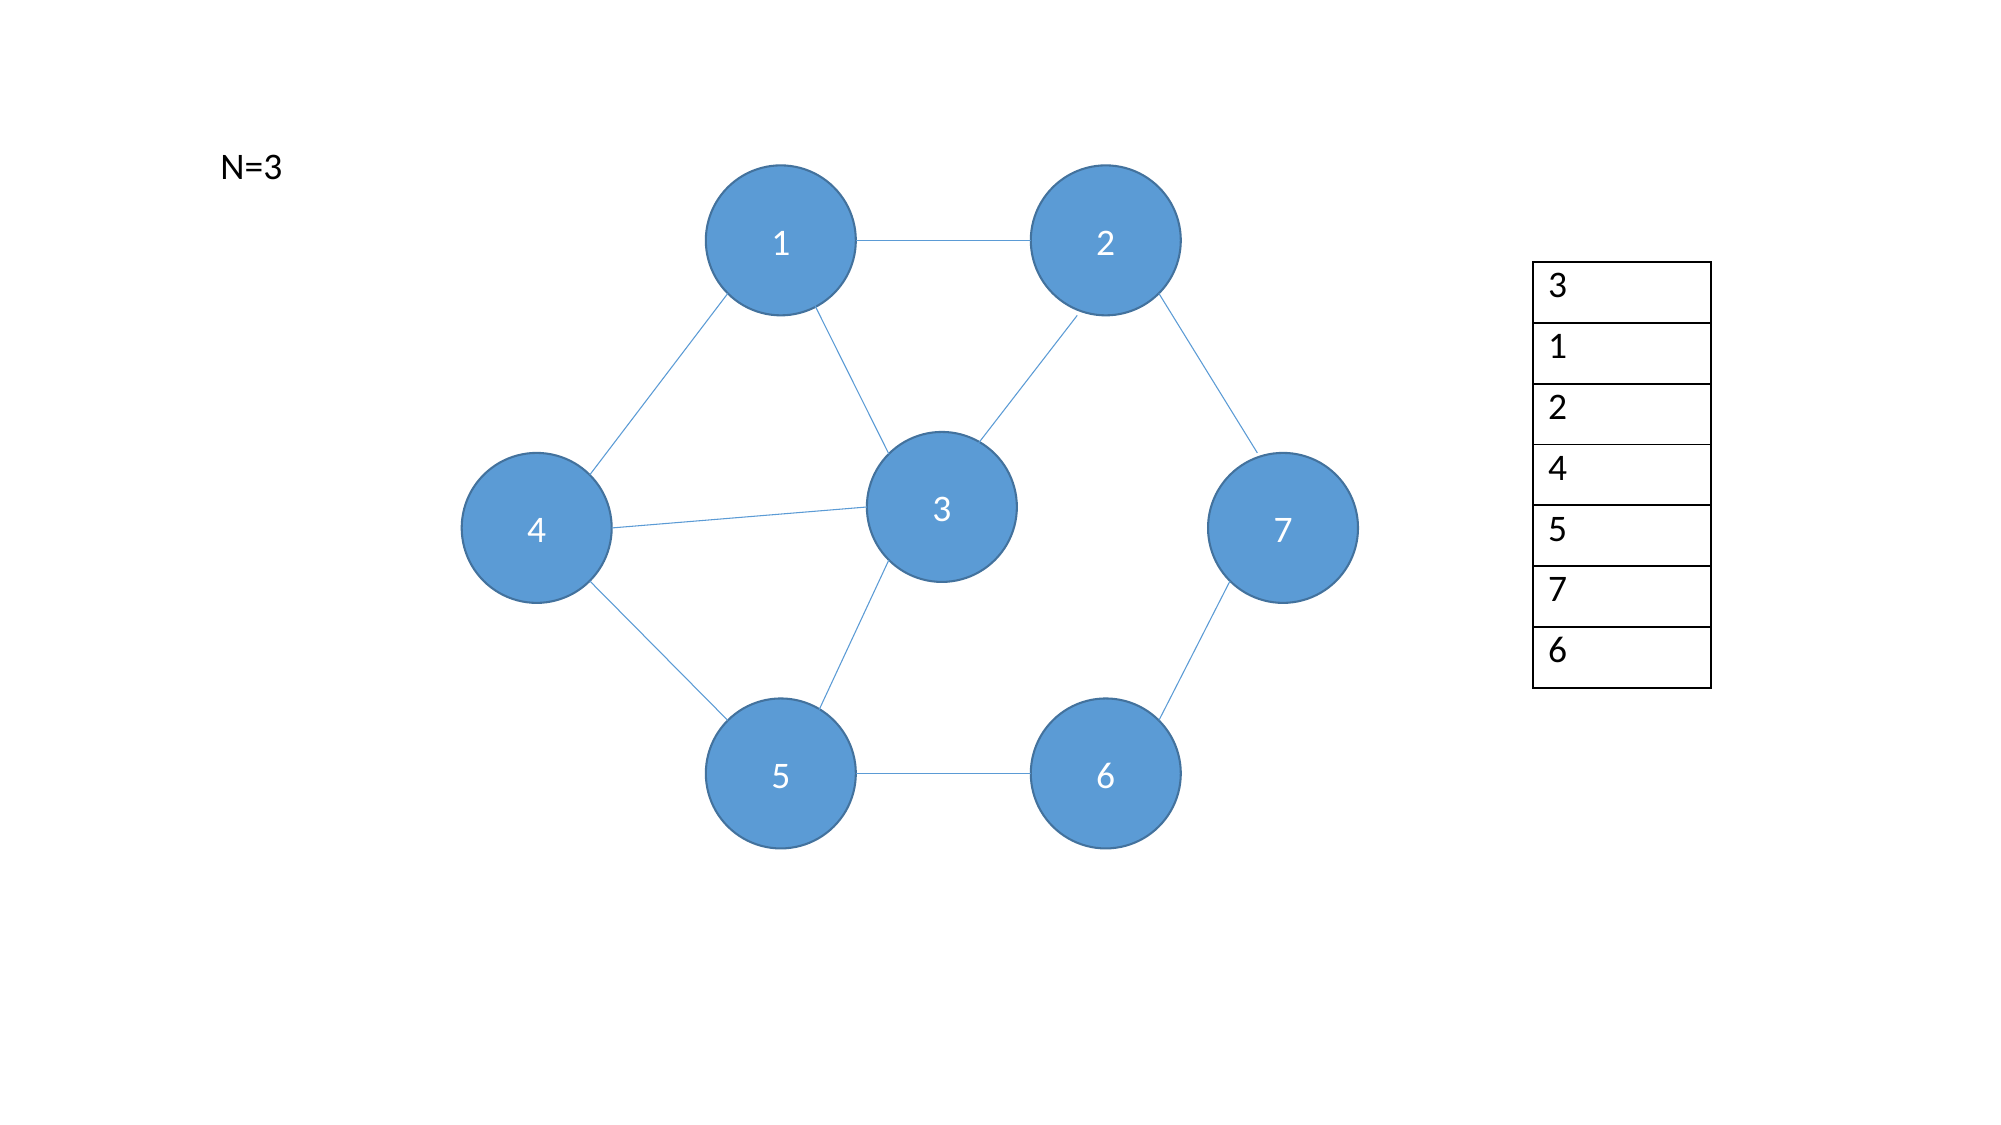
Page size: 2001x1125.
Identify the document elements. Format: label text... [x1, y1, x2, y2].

text_box 3 [865, 430, 1018, 583]
text_box 7 [1206, 451, 1360, 604]
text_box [611, 506, 867, 528]
text_box N=3 [205, 134, 298, 195]
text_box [589, 293, 728, 475]
text_box 4 [460, 451, 613, 604]
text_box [589, 580, 728, 721]
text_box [1158, 293, 1258, 453]
table_cell 5 [1534, 506, 1710, 565]
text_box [971, 315, 1078, 453]
table_cell 1 [1534, 324, 1710, 383]
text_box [1158, 580, 1231, 721]
table_cell 6 [1534, 628, 1710, 687]
table_cell 2 [1534, 385, 1710, 444]
table_header 3 [1534, 263, 1710, 322]
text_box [814, 303, 889, 454]
text_box 2 [1029, 164, 1182, 317]
table_cell 4 [1534, 445, 1710, 504]
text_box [814, 559, 889, 721]
table_cell 7 [1534, 567, 1710, 626]
text_box 6 [1029, 697, 1182, 850]
text_box 5 [704, 697, 857, 850]
text_box 1 [704, 164, 857, 317]
